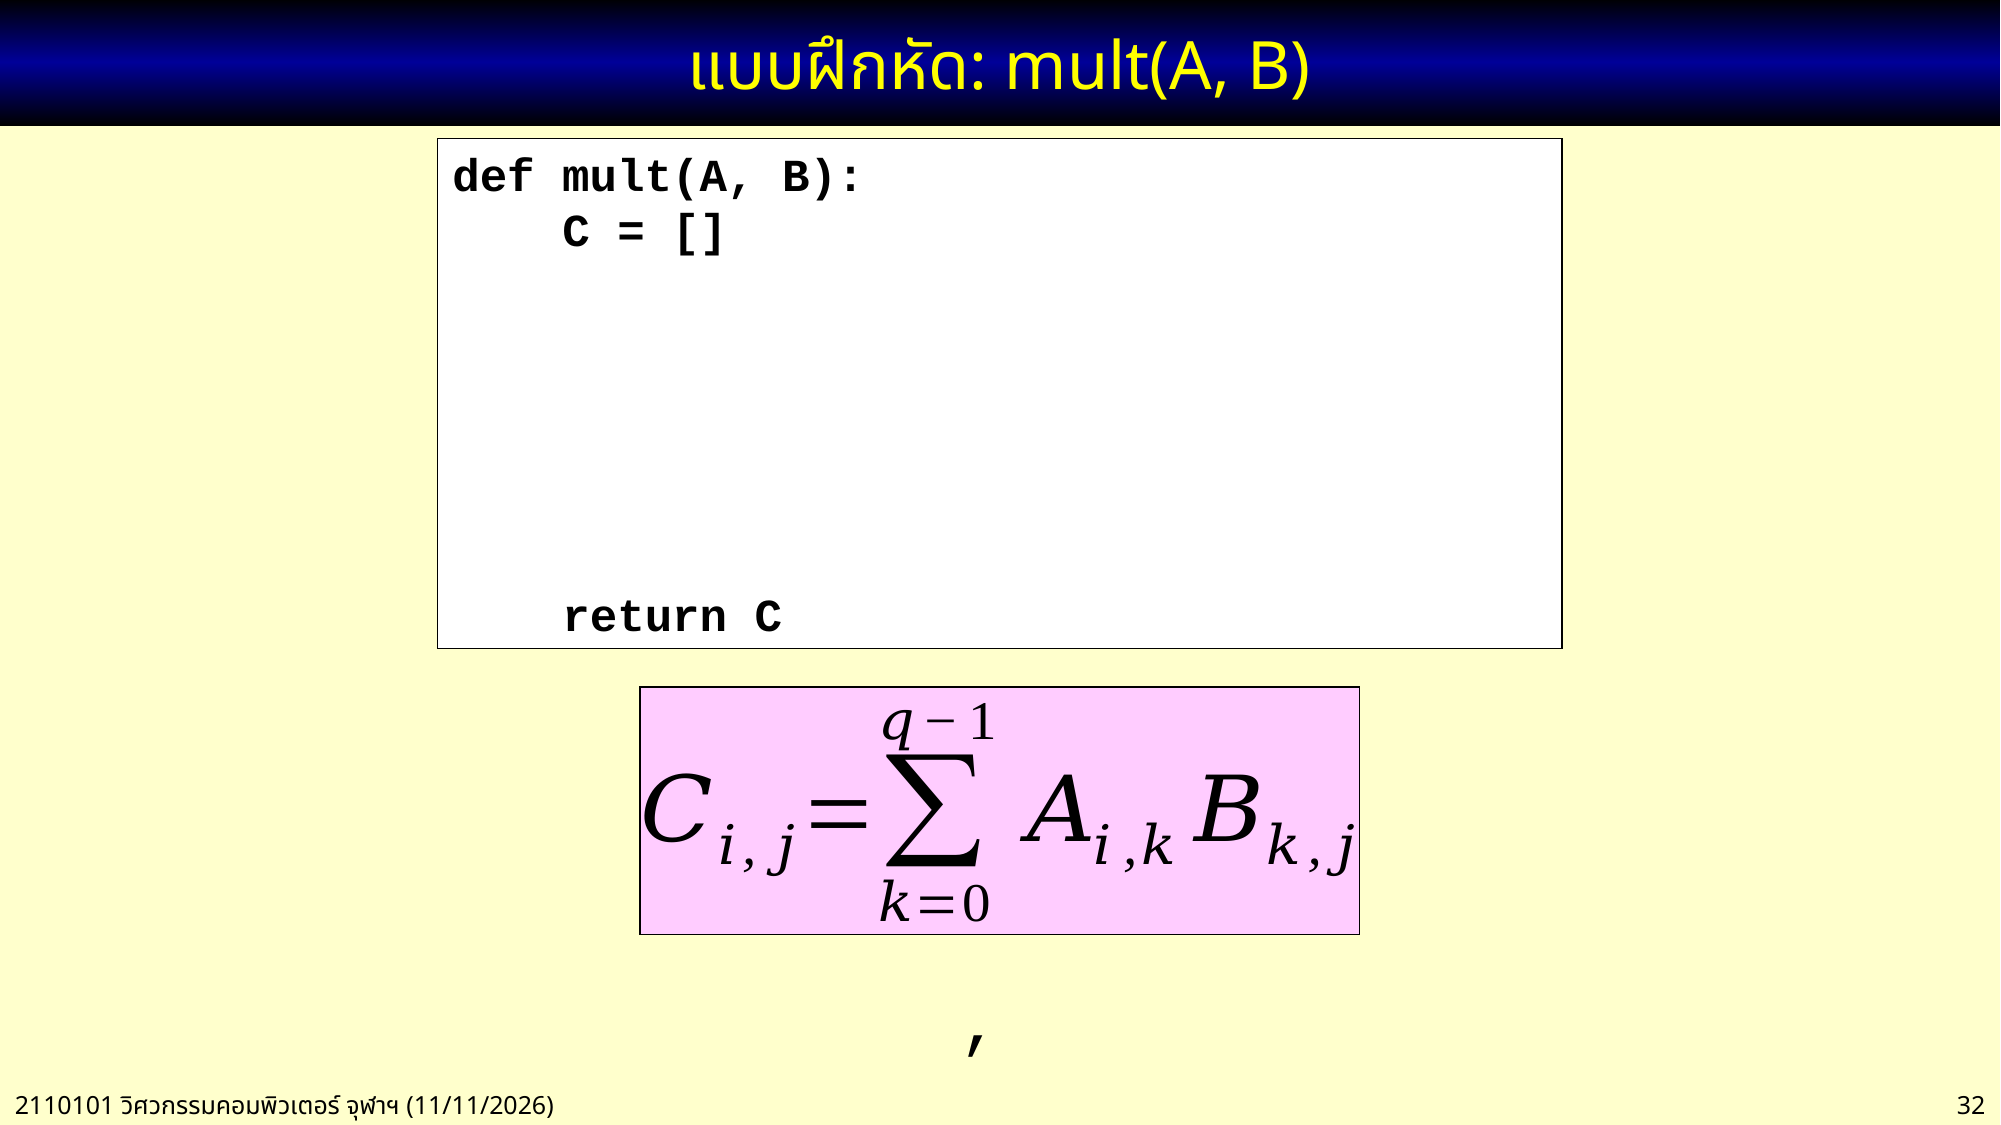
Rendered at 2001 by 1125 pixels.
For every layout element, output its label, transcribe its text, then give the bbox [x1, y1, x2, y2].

text_box def mult(A, B): C = [] return C [437, 138, 1562, 649]
title แบบฝึกหัด: mult(A, B) [0, 0, 2000, 126]
